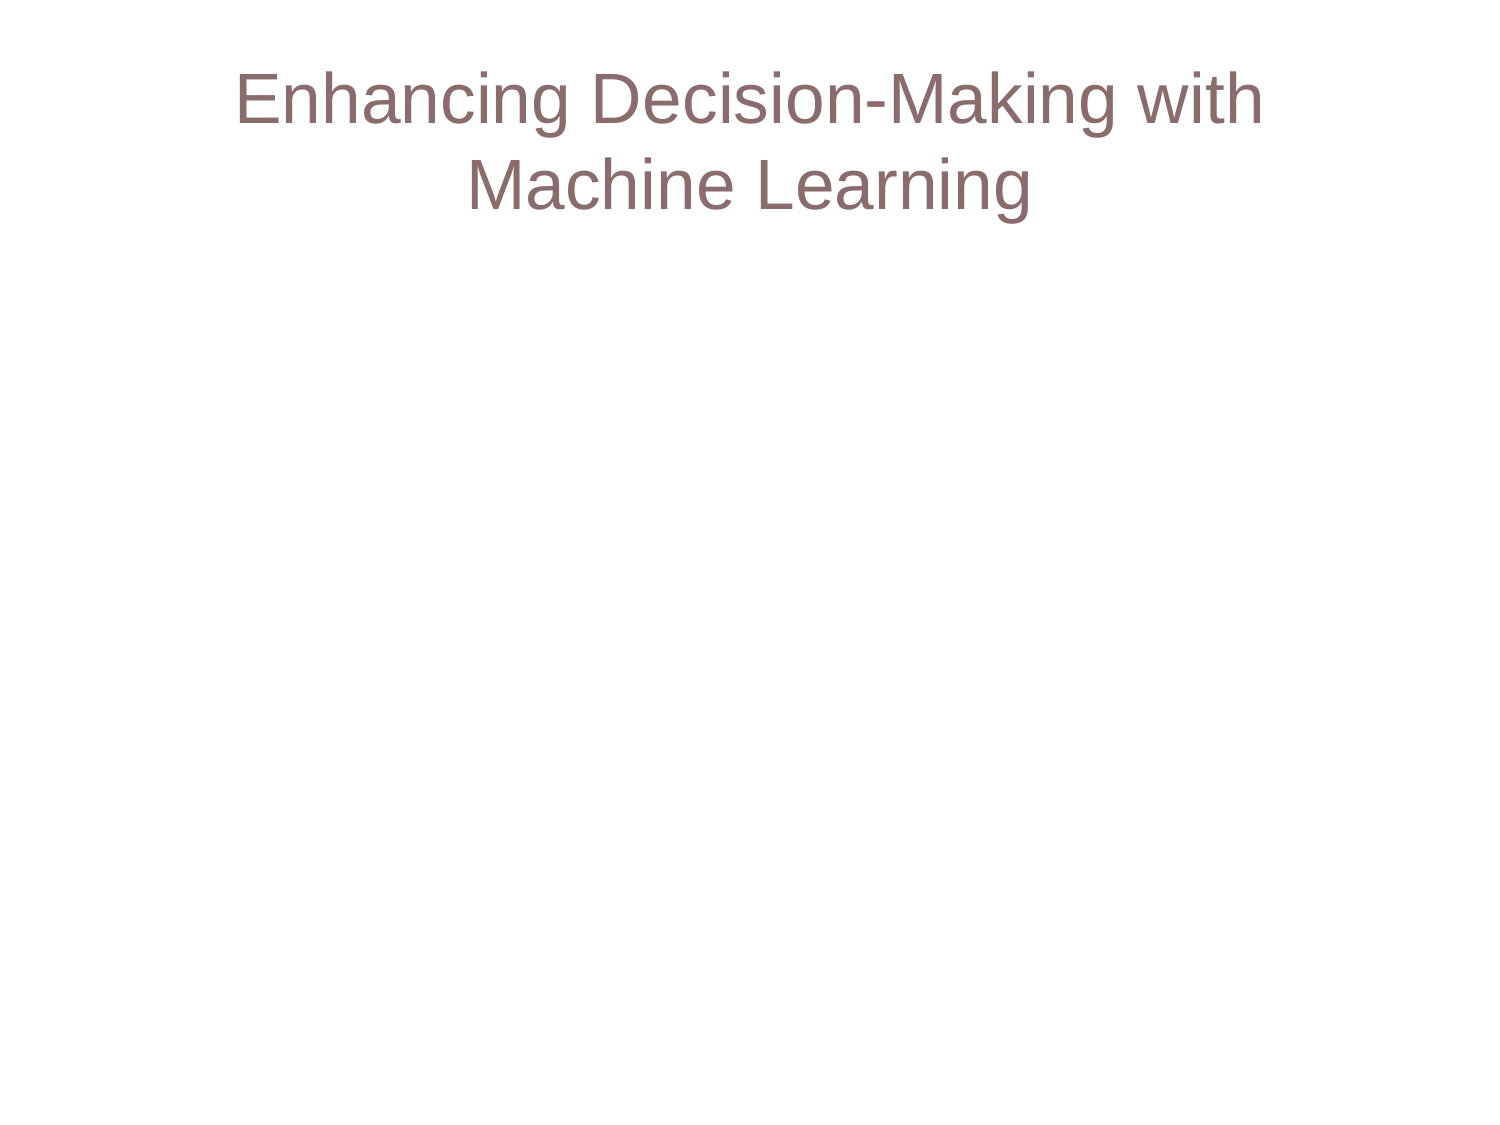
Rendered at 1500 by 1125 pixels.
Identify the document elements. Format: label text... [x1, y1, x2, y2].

title Enhancing Decision-Making with Machine Learning [75, 45, 1425, 233]
